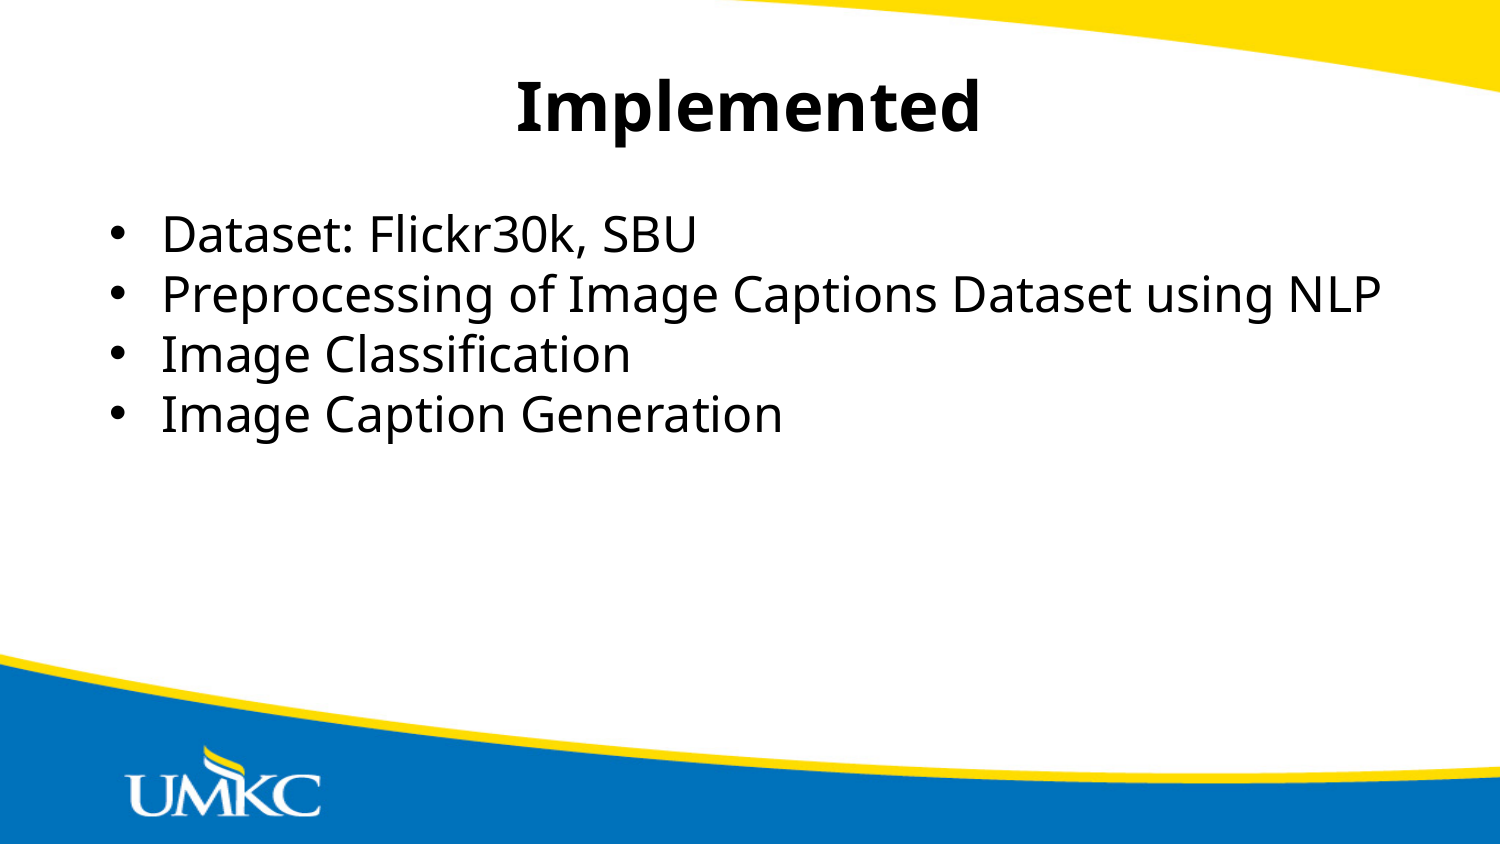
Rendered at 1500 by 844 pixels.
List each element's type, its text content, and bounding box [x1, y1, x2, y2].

picture [0, 0, 1500, 844]
list Dataset: Flickr30k, SBU Preprocessing of Image Captions Dataset using NLP Image Classification Image Caption Generation [75, 196, 1425, 754]
title Implemented [75, 33, 1425, 175]
